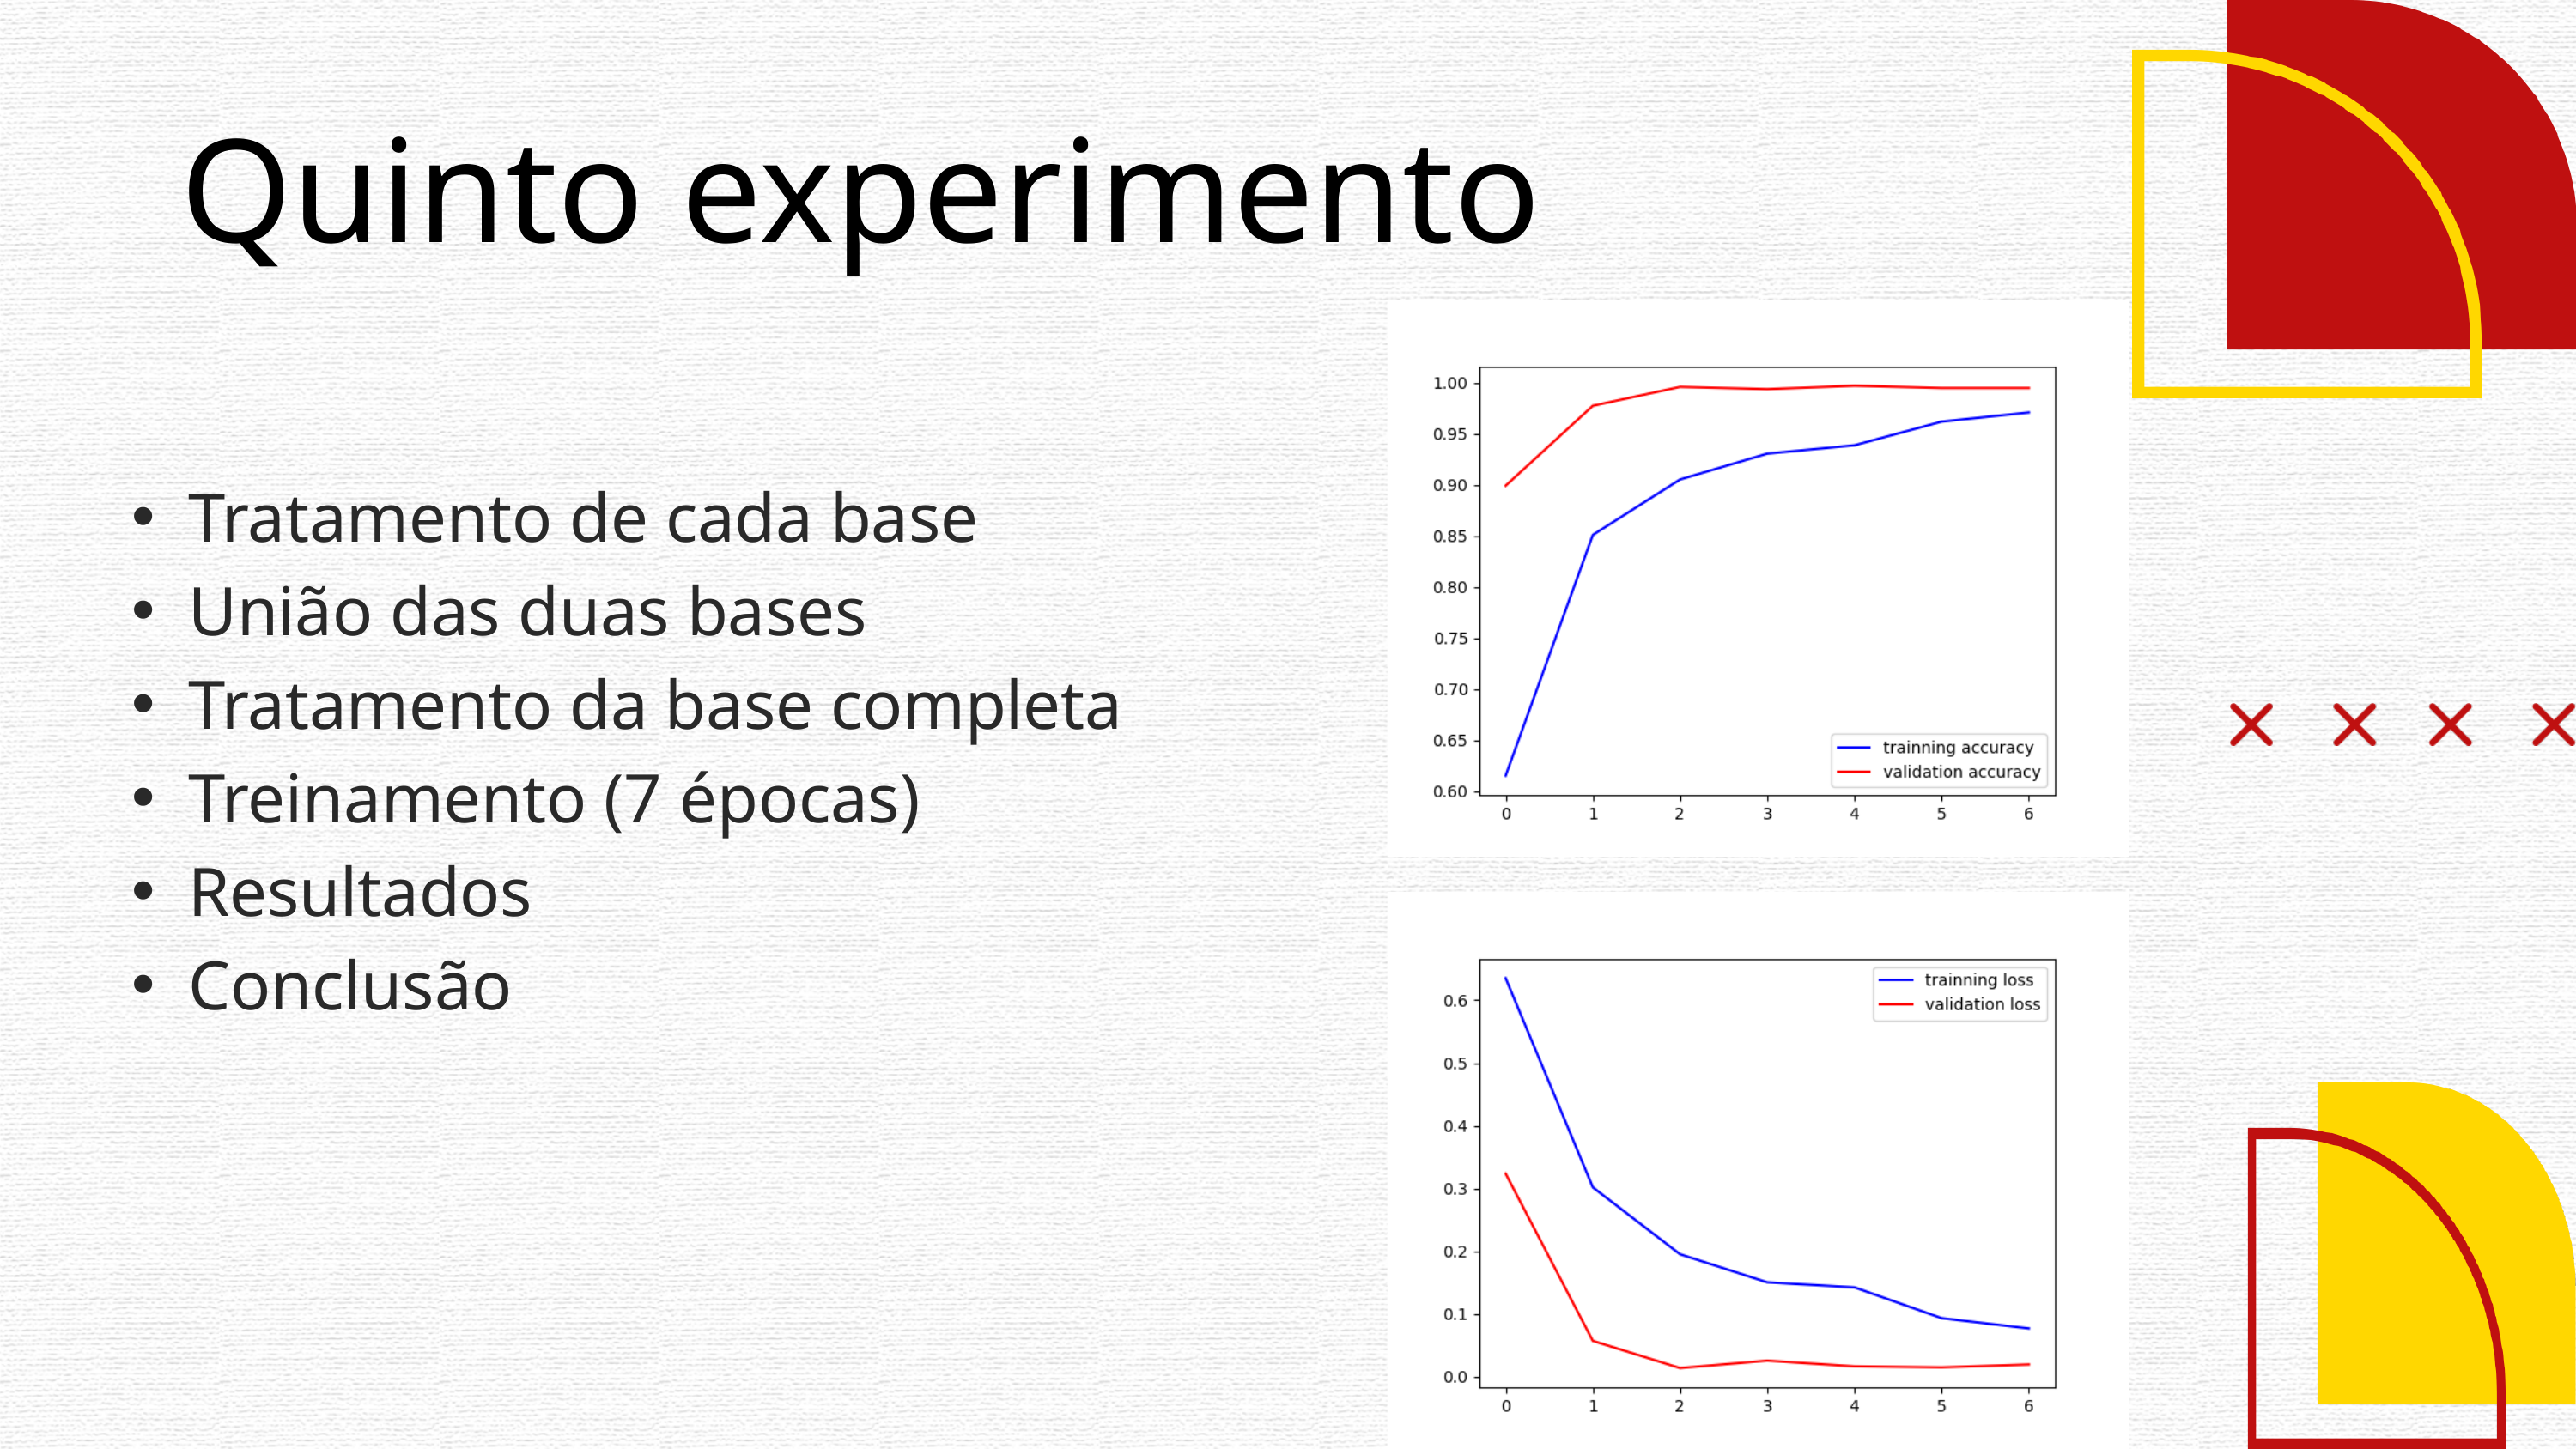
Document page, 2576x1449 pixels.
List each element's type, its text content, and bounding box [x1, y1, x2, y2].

text_box [1387, 892, 2129, 1449]
text_box Tratamento de cada base União das duas bases Tratamento da base completa Treinamento (7 épocas) Resultados Conclusão [75, 462, 1407, 1023]
text_box [2230, 703, 2576, 746]
text_box Quinto experimento [133, 70, 1589, 271]
text_box [2247, 1082, 2576, 1449]
text_box [2132, 0, 2576, 398]
text_box [0, 0, 2576, 1449]
text_box [1387, 300, 2129, 857]
